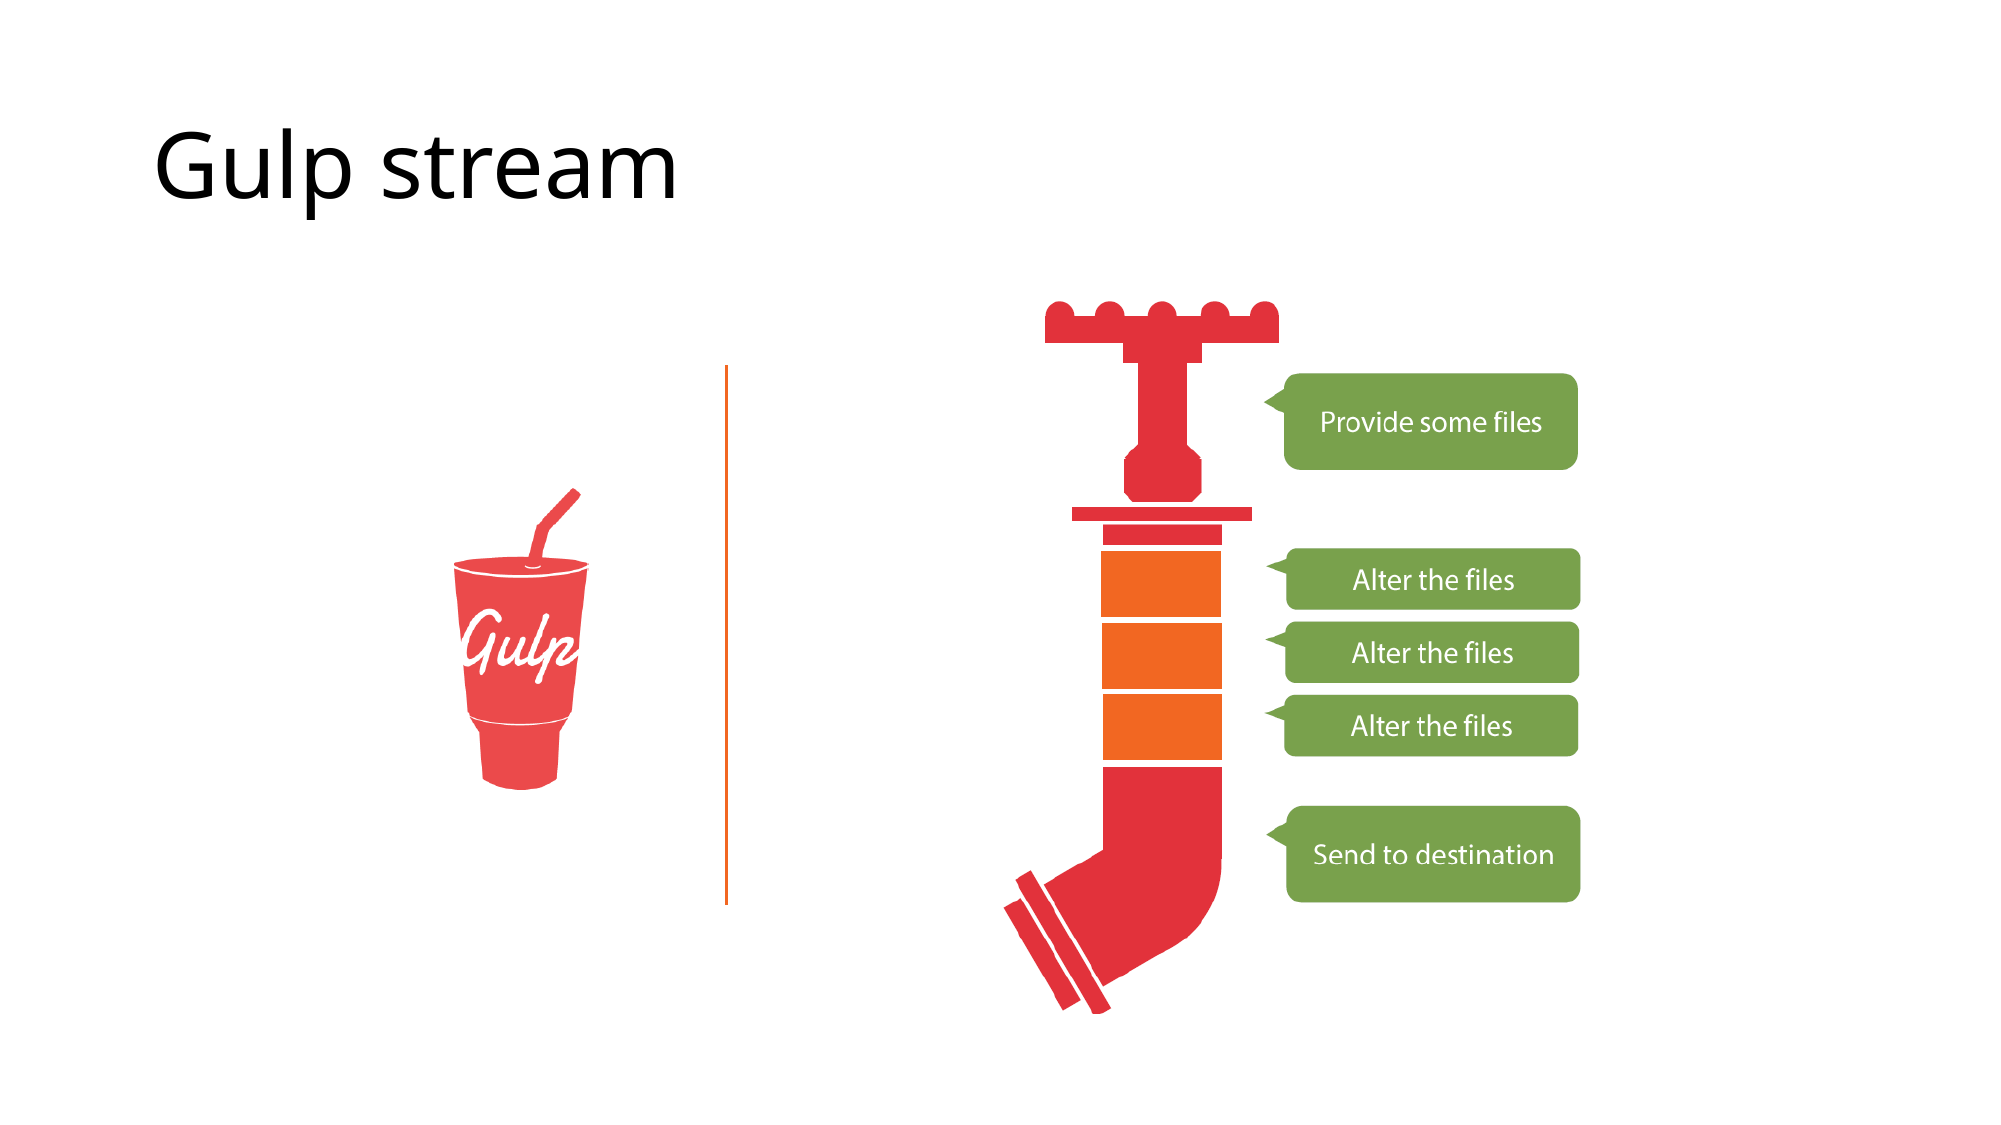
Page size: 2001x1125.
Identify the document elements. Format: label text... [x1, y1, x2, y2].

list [396, 299, 1604, 1014]
title Gulp stream [137, 59, 1863, 278]
